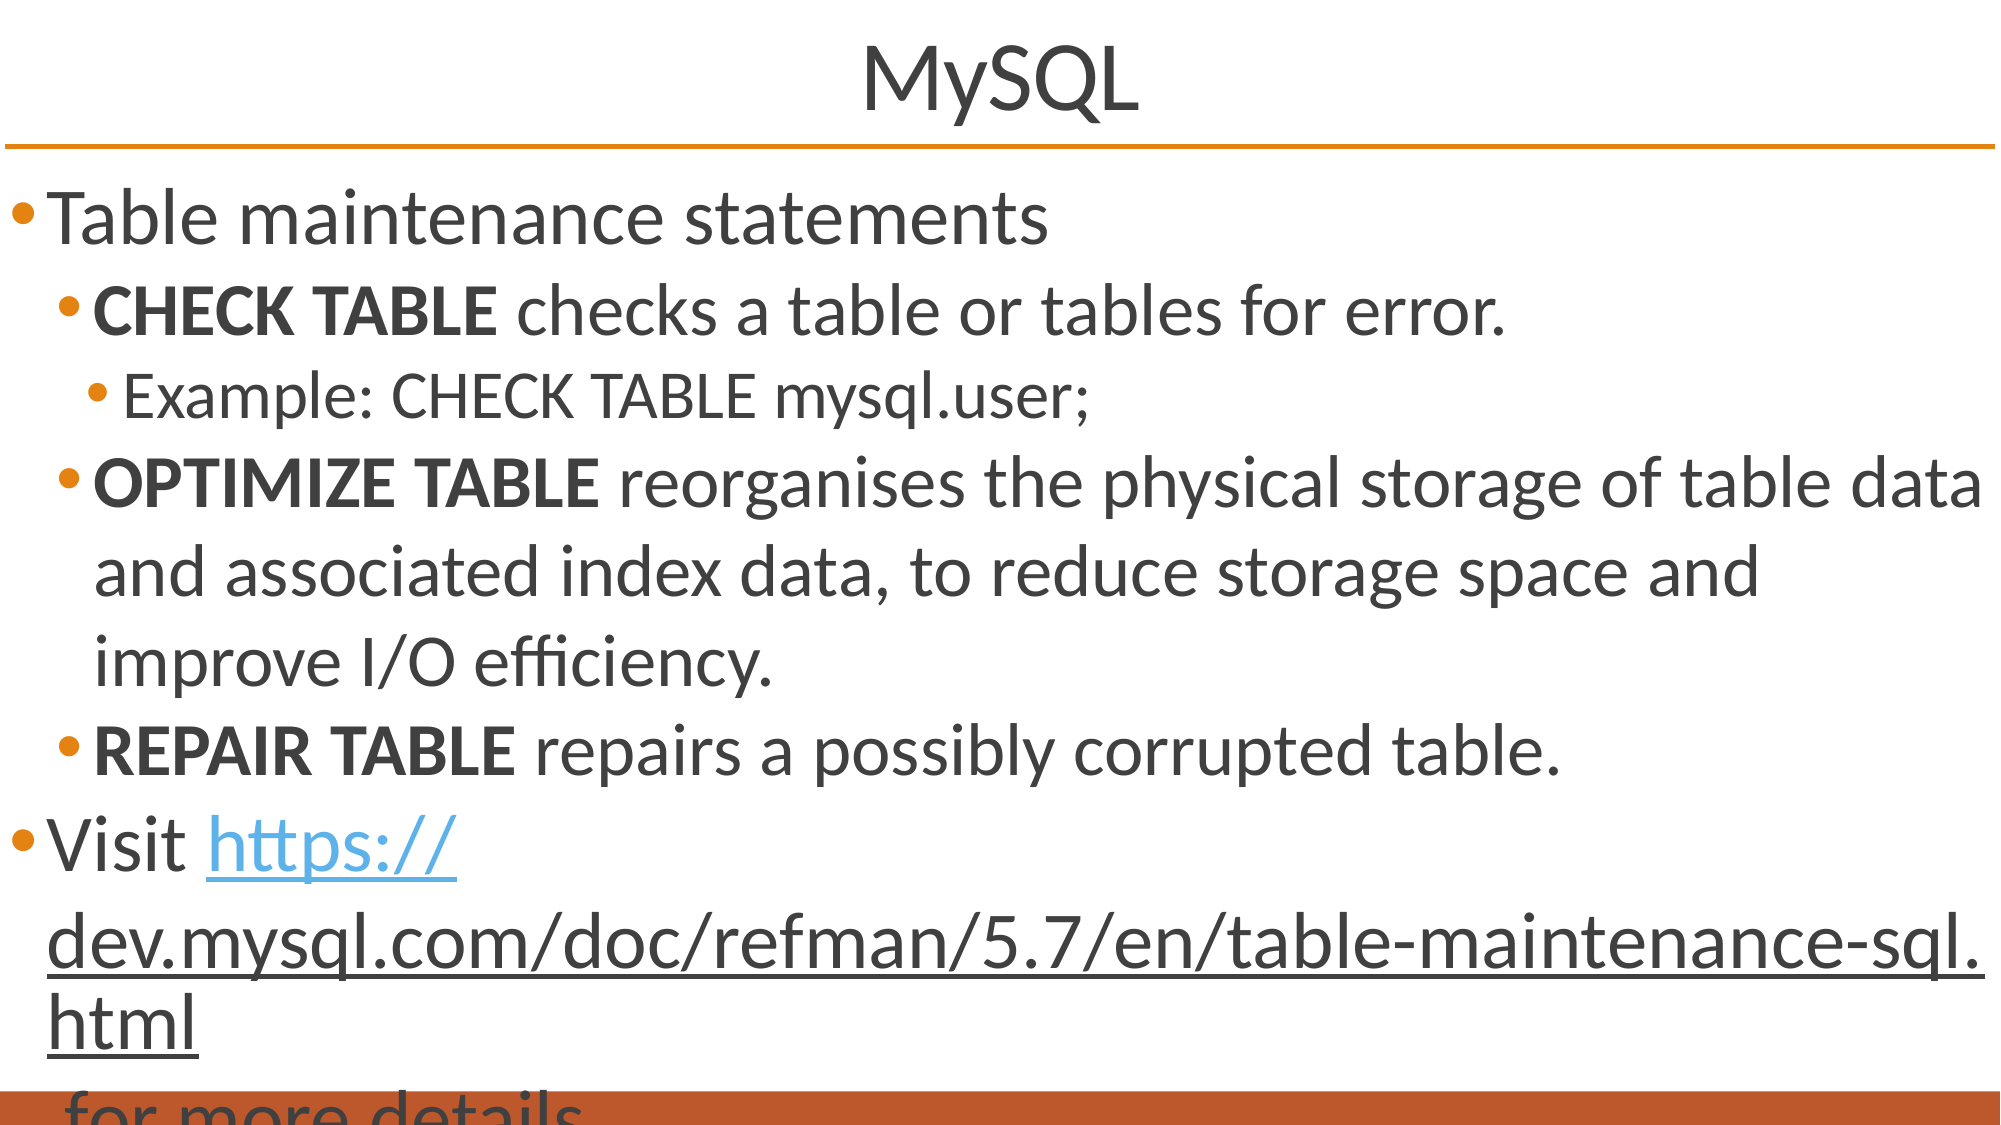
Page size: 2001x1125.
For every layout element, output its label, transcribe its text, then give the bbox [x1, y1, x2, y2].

list Table maintenance statements CHECK TABLE checks a table or tables for error. Example: CHECK TABLE mysql.user; OPTIMIZE TABLE reorganises the physical storage of table data and associated index data, to reduce storage space and improve I/O efficiency. REPAIR TABLE repairs a possibly corrupted table. Visit https://dev.mysql.com/doc/refman/5.7/en/table-maintenance-sql.html for more details [9, 156, 1990, 1092]
title MySQL [5, 6, 1995, 139]
